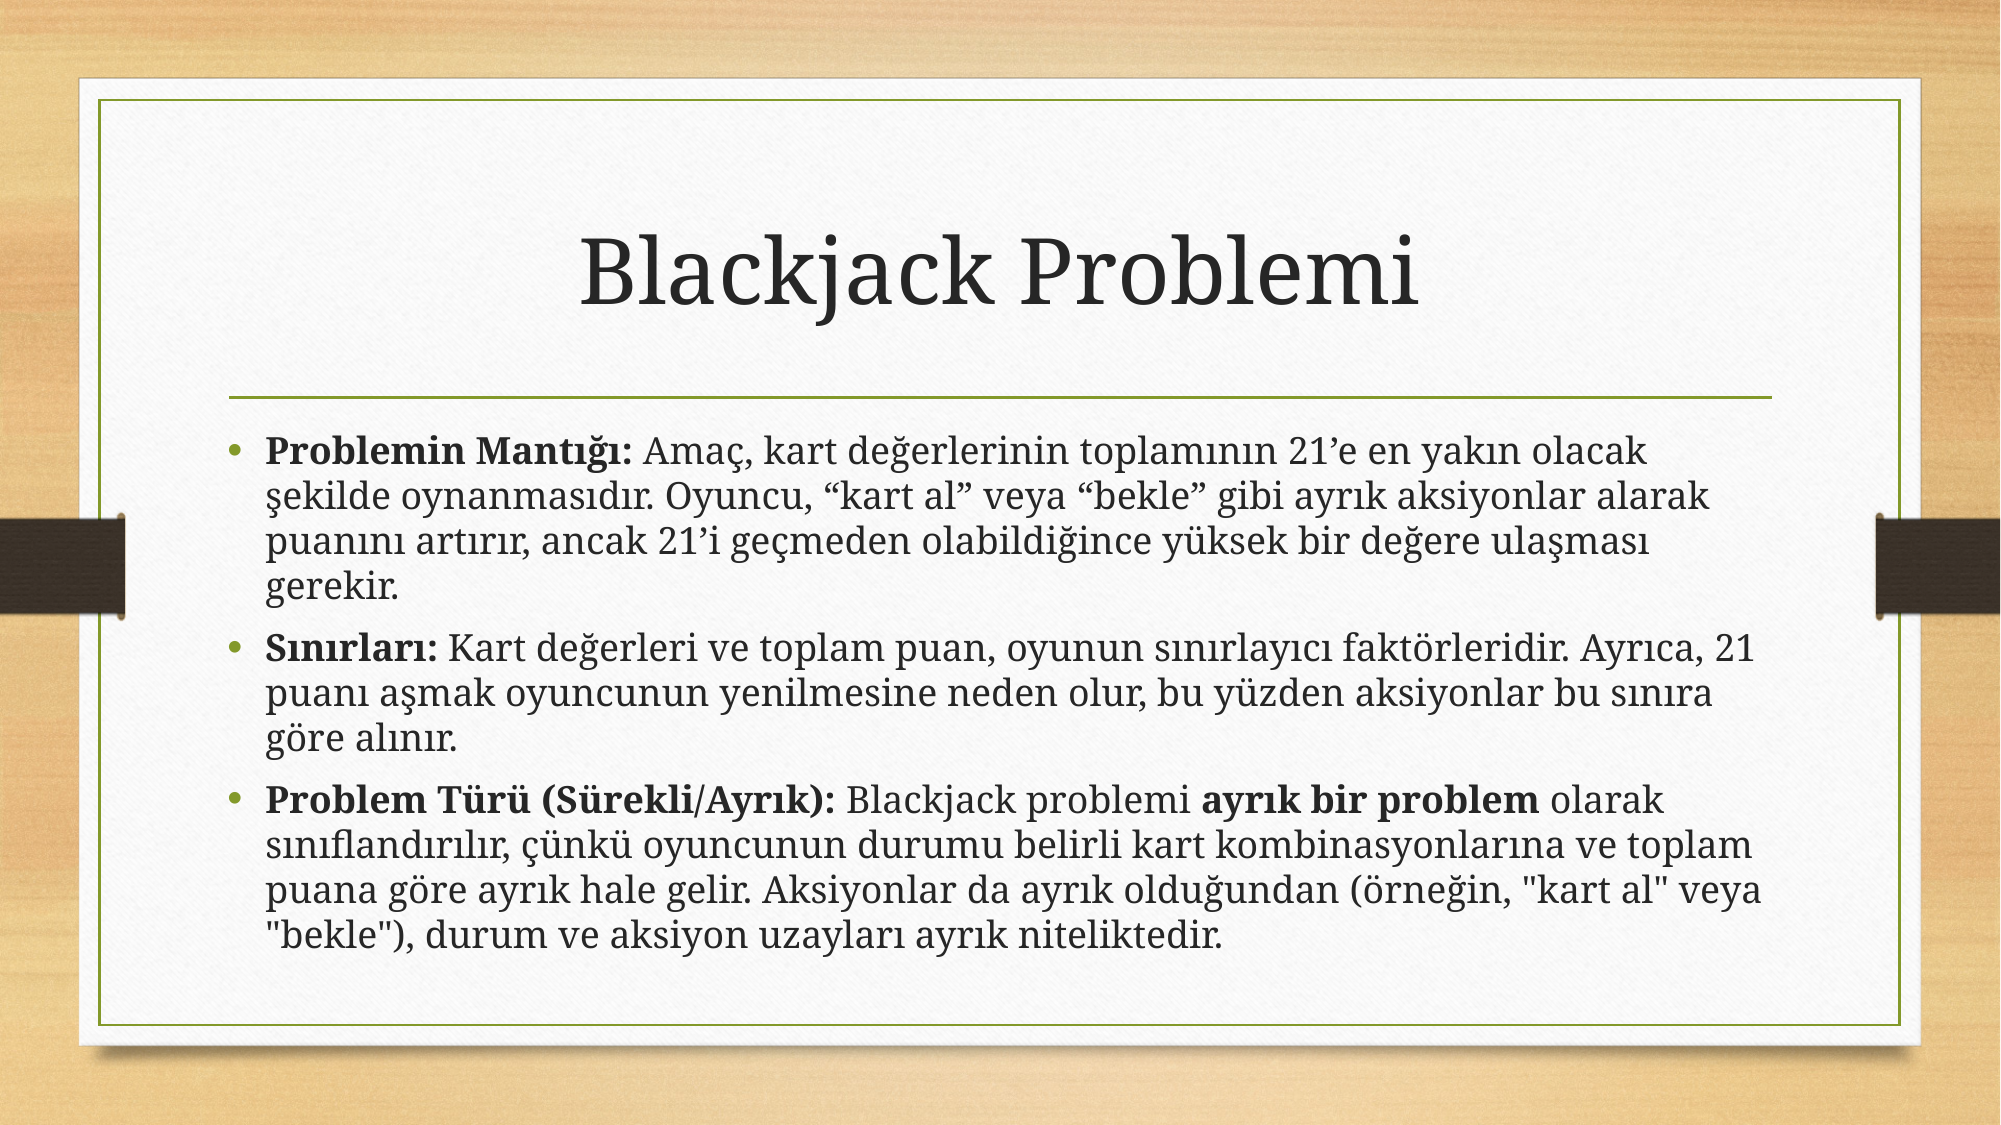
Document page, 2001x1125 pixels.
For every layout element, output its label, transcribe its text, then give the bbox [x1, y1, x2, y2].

list Problemin Mantığı: Amaç, kart değerlerinin toplamının 21’e en yakın olacak şekilde oynanmasıdır. Oyuncu, “kart al” veya “bekle” gibi ayrık aksiyonlar alarak puanını artırır, ancak 21’i geçmeden olabildiğince yüksek bir değere ulaşması gerekir. Sınırları: Kart değerleri ve toplam puan, oyunun sınırlayıcı faktörleridir. Ayrıca, 21 puanı aşmak oyuncunun yenilmesine neden olur, bu yüzden aksiyonlar bu sınıra göre alınır. Problem Türü (Sürekli/Ayrık): Blackjack problemi ayrık bir problem olarak sınıflandırılır, çünkü oyuncunun durumu belirli kart kombinasyonlarına ve toplam puana göre ayrık hale gelir. Aksiyonlar da ayrık olduğundan (örneğin, "kart al" veya "bekle"), durum ve aksiyon uzayları ayrık niteliktedir. [212, 419, 1788, 964]
title Blackjack Problemi [212, 161, 1788, 375]
picture [0, 0, 2001, 1125]
